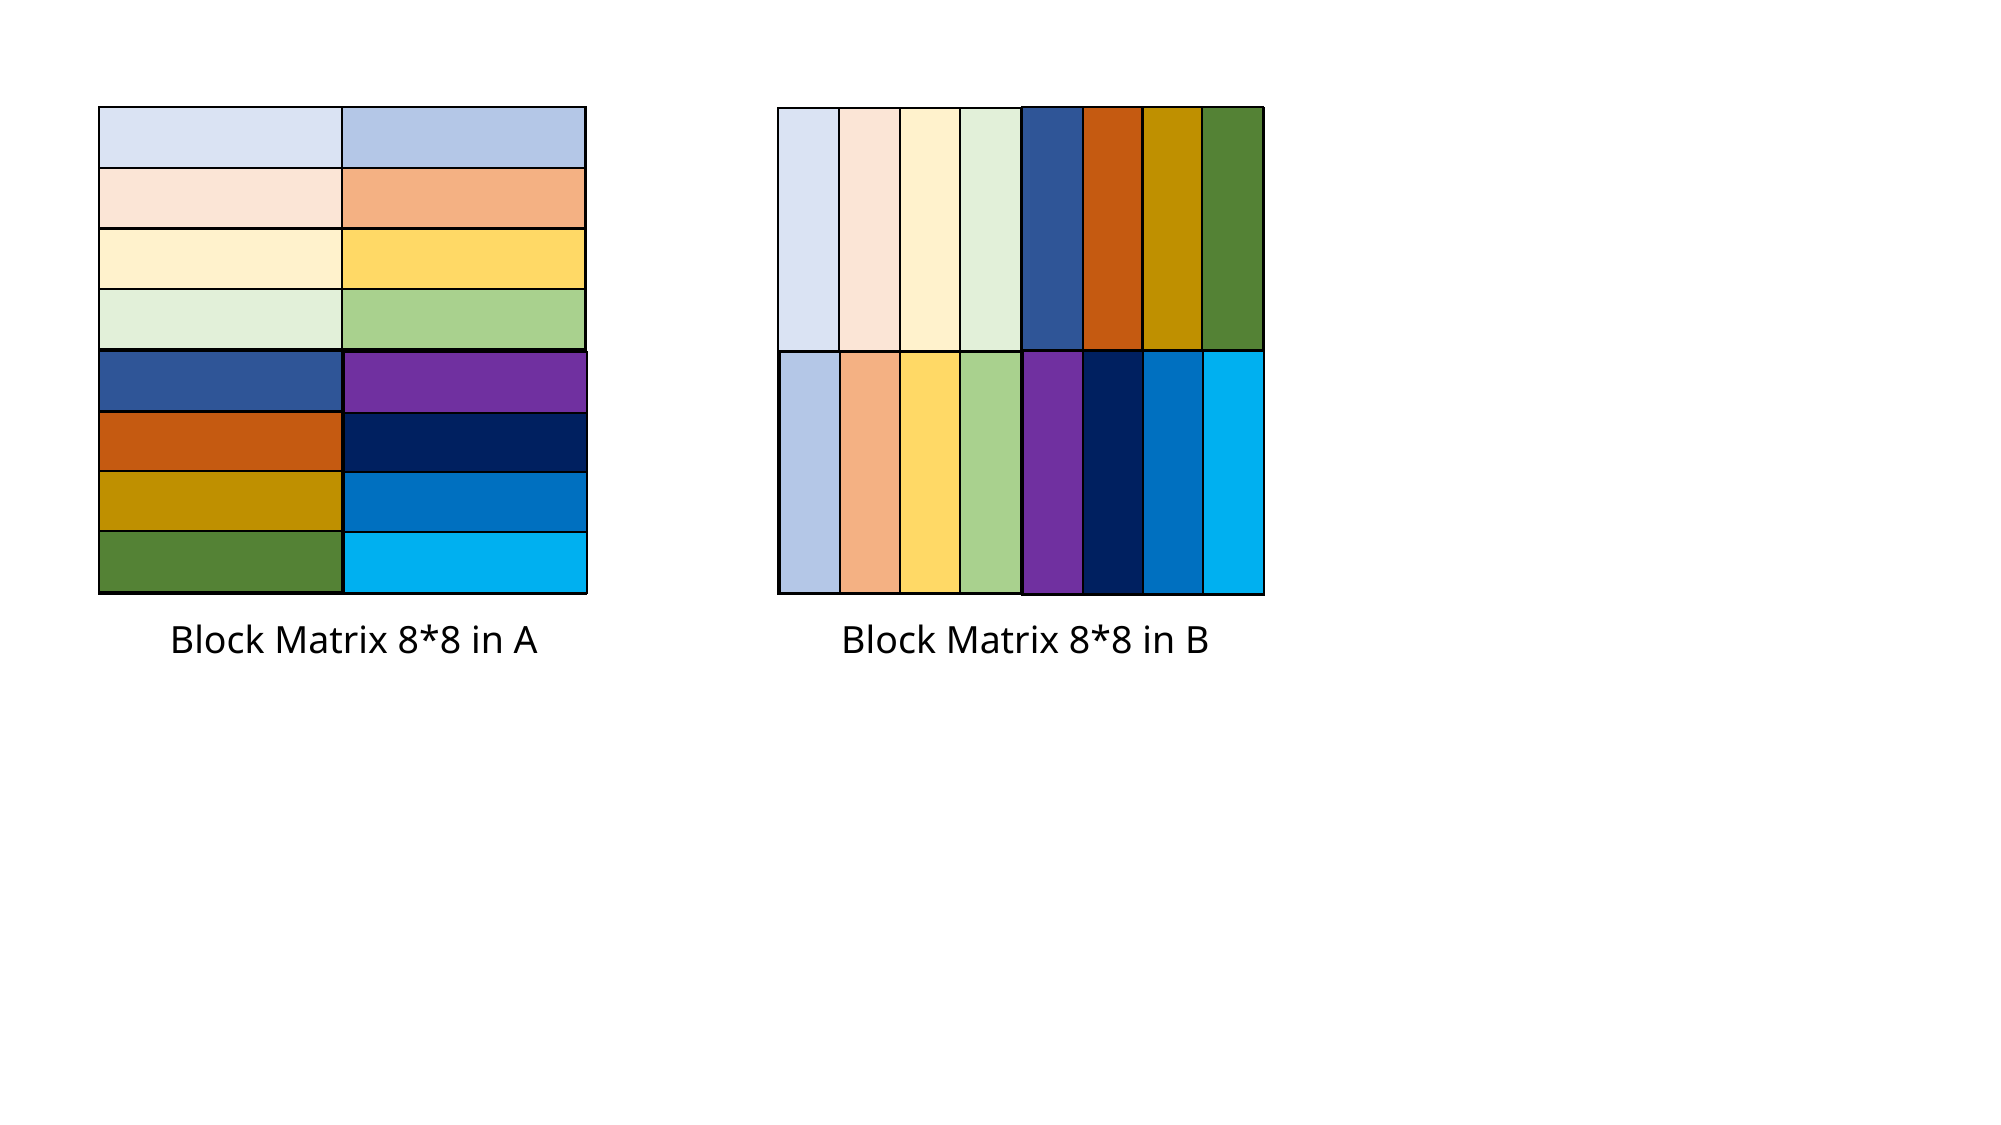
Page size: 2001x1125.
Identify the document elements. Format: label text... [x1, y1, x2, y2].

text_box Block Matrix 8*8 in A [154, 608, 553, 669]
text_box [1020, 107, 1265, 350]
text_box Block Matrix 8*8 in B [826, 608, 1225, 669]
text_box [778, 352, 1022, 592]
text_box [341, 106, 586, 350]
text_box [777, 108, 1022, 352]
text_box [343, 351, 587, 594]
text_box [98, 106, 341, 350]
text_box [98, 350, 342, 592]
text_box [1021, 352, 1265, 594]
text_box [777, 352, 1265, 595]
